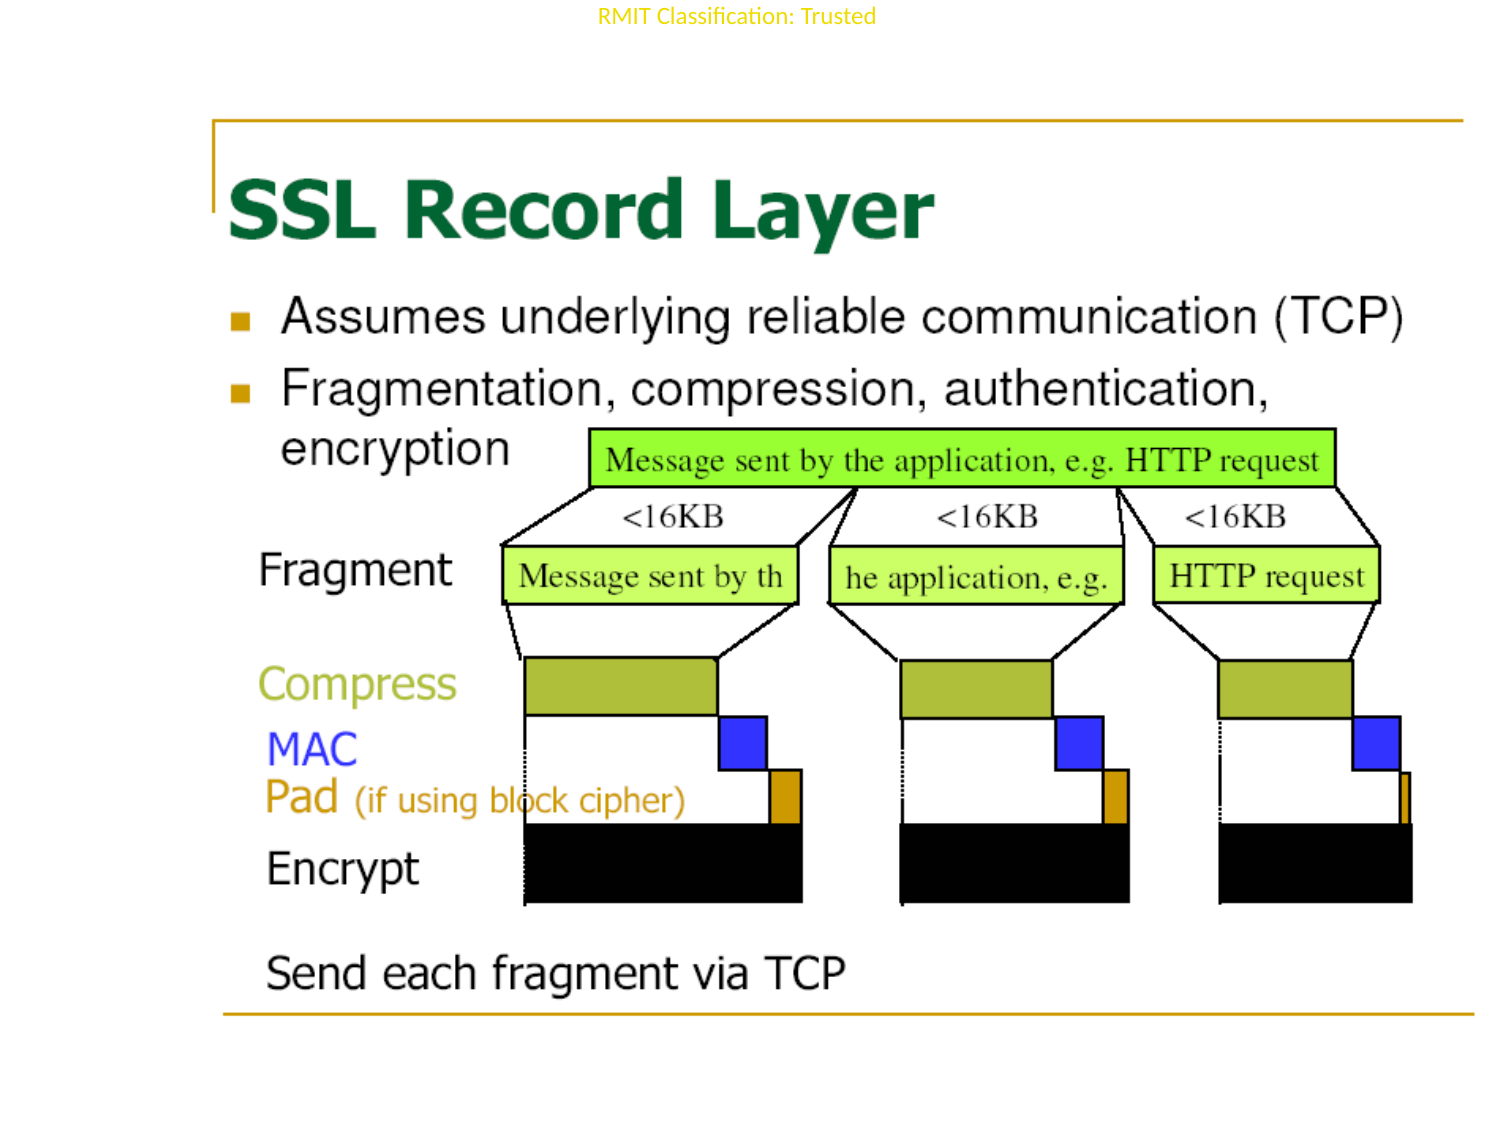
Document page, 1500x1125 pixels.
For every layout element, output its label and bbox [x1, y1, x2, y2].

picture [187, 99, 1500, 1038]
